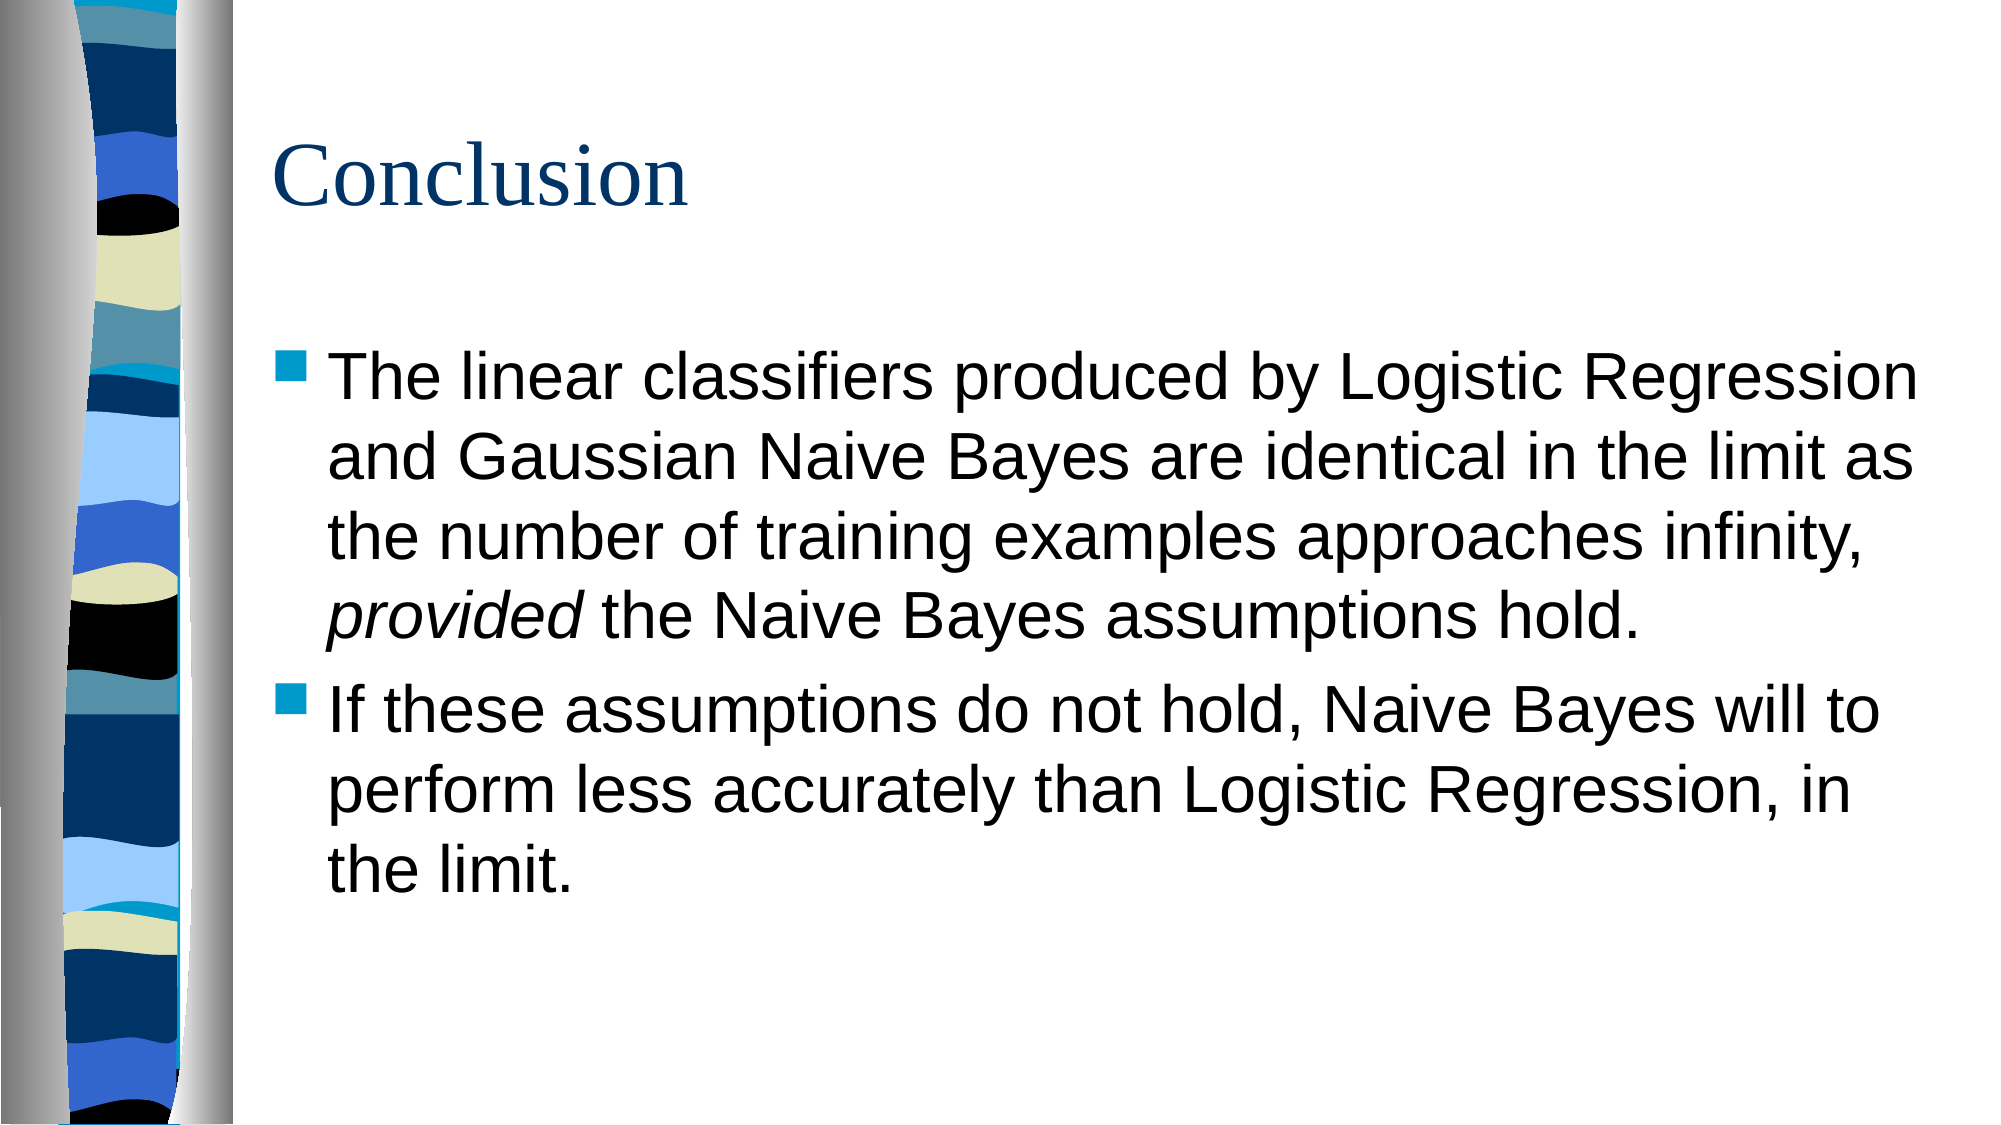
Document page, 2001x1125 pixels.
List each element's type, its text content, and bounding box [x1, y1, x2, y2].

title Conclusion [256, 74, 1957, 263]
list The linear classifiers produced by Logistic Regression and Gaussian Naive Bayes are identical in the limit as the number of training examples approaches infinity, provided the Naive Bayes assumptions hold. If these assumptions do not hold, Naive Bayes will to perform less accurately than Logistic Regression, in the limit. [256, 324, 1957, 1001]
